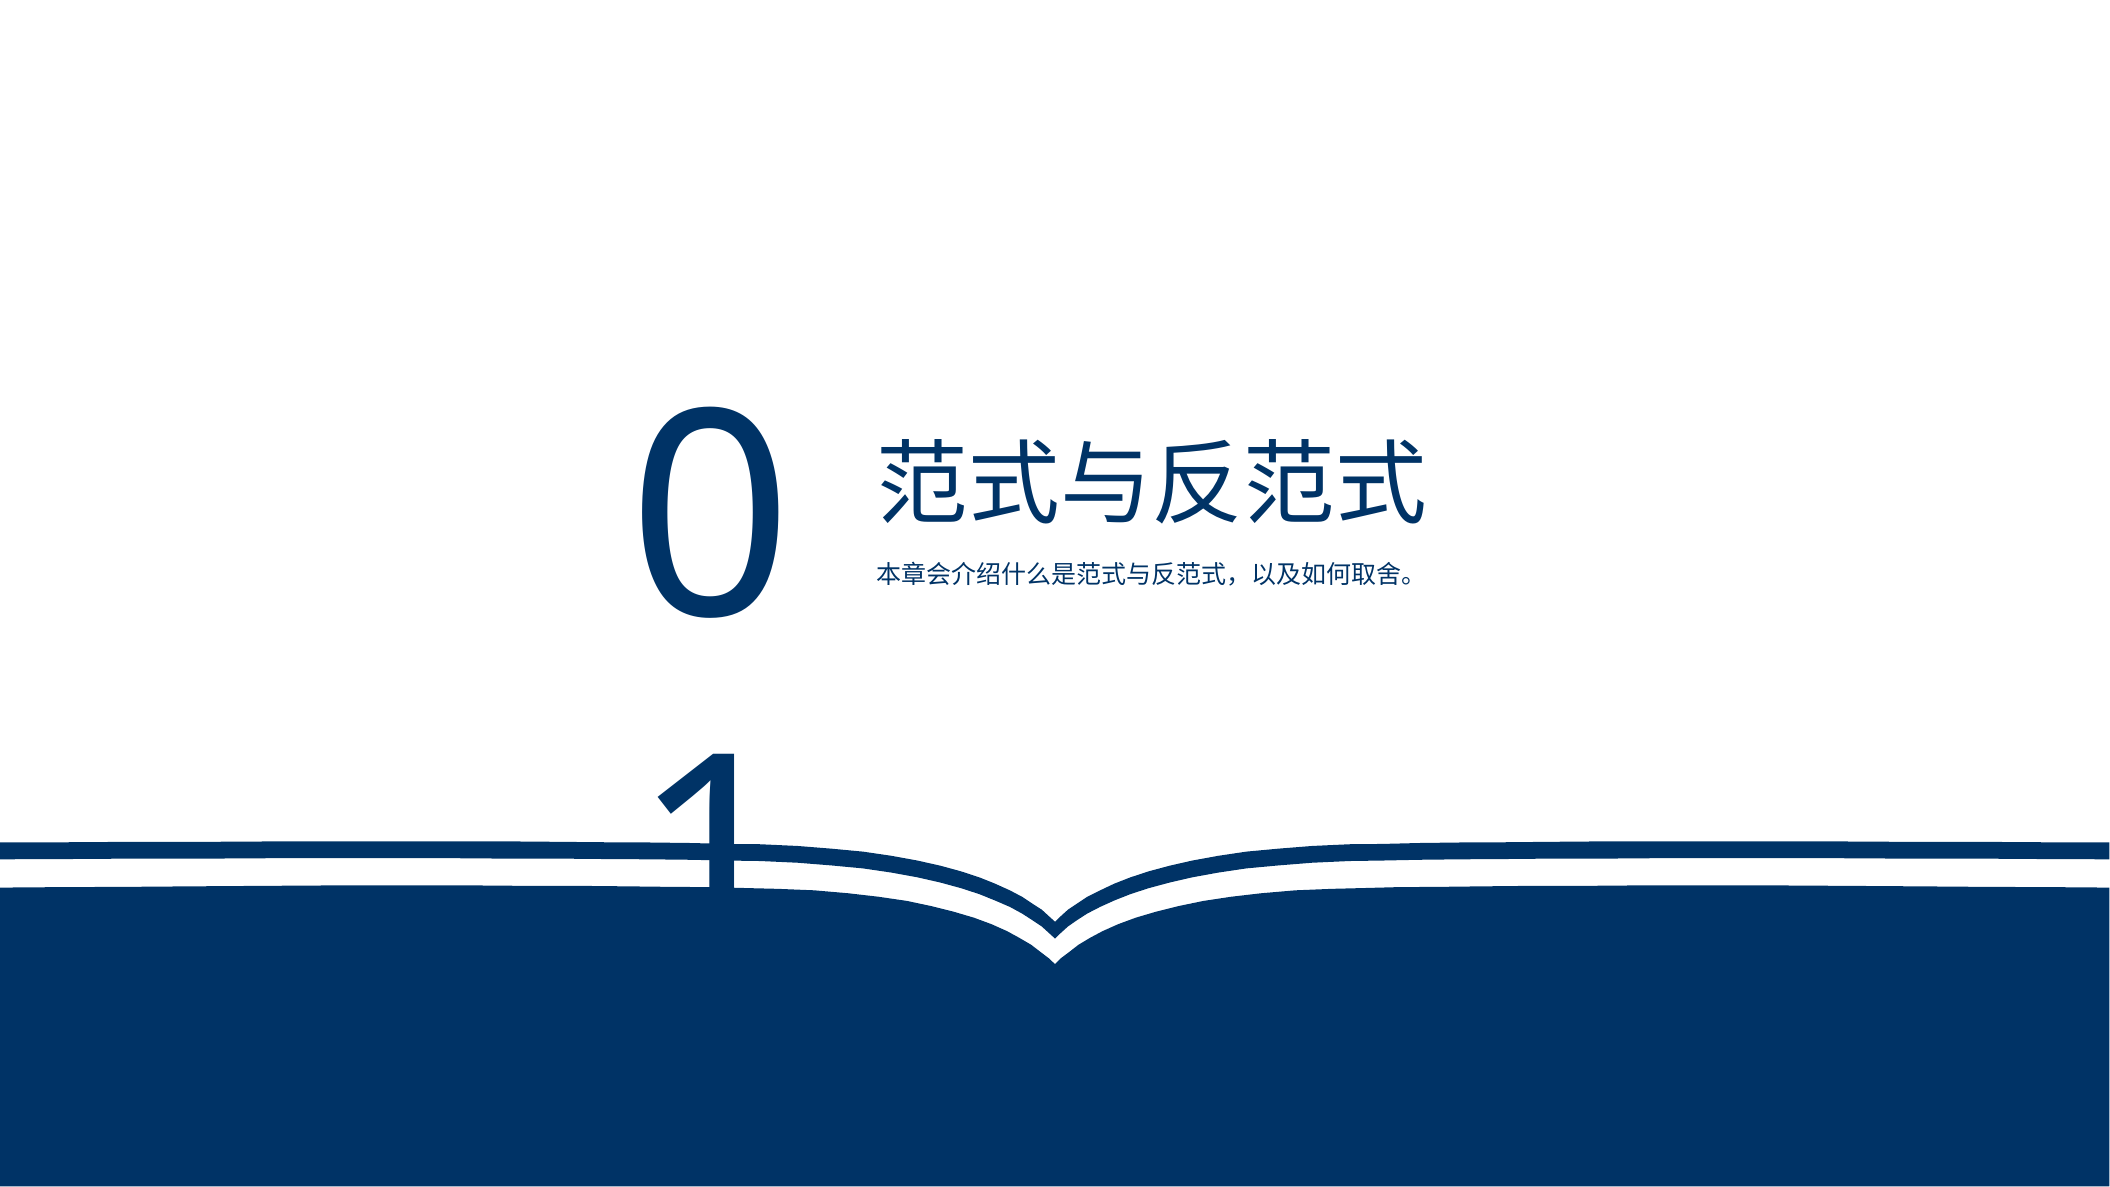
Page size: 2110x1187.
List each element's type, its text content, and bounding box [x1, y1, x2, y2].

text_box [0, 841, 2110, 939]
text_box 范式与反范式 [895, 424, 1527, 535]
text_box [0, 885, 2110, 1187]
text_box 01 [534, 859, 895, 899]
text_box 本章会介绍什么是范式与反范式，以及如何取舍。 [895, 558, 1727, 589]
text_box 01 [534, 320, 895, 856]
